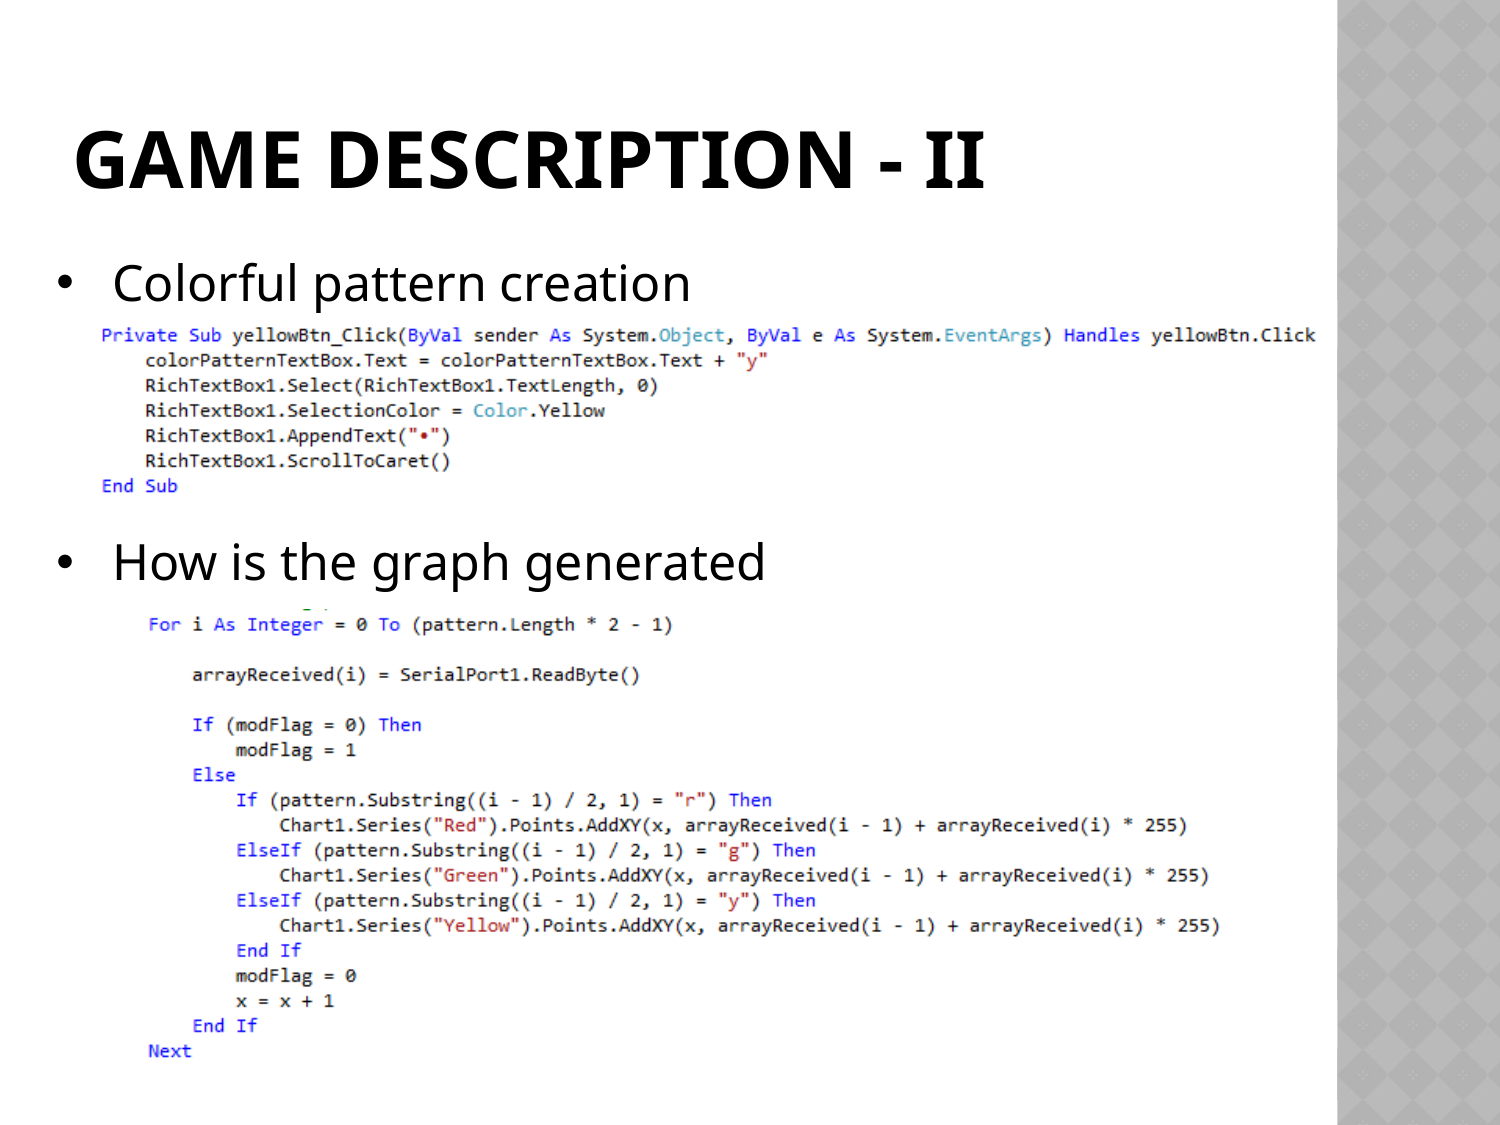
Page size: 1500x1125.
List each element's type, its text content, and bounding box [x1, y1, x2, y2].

text_box Colorful pattern creation How is the graph generated [41, 243, 1392, 1071]
title Game Description - II [64, 90, 1253, 205]
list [99, 325, 1320, 494]
picture [147, 609, 1223, 1059]
